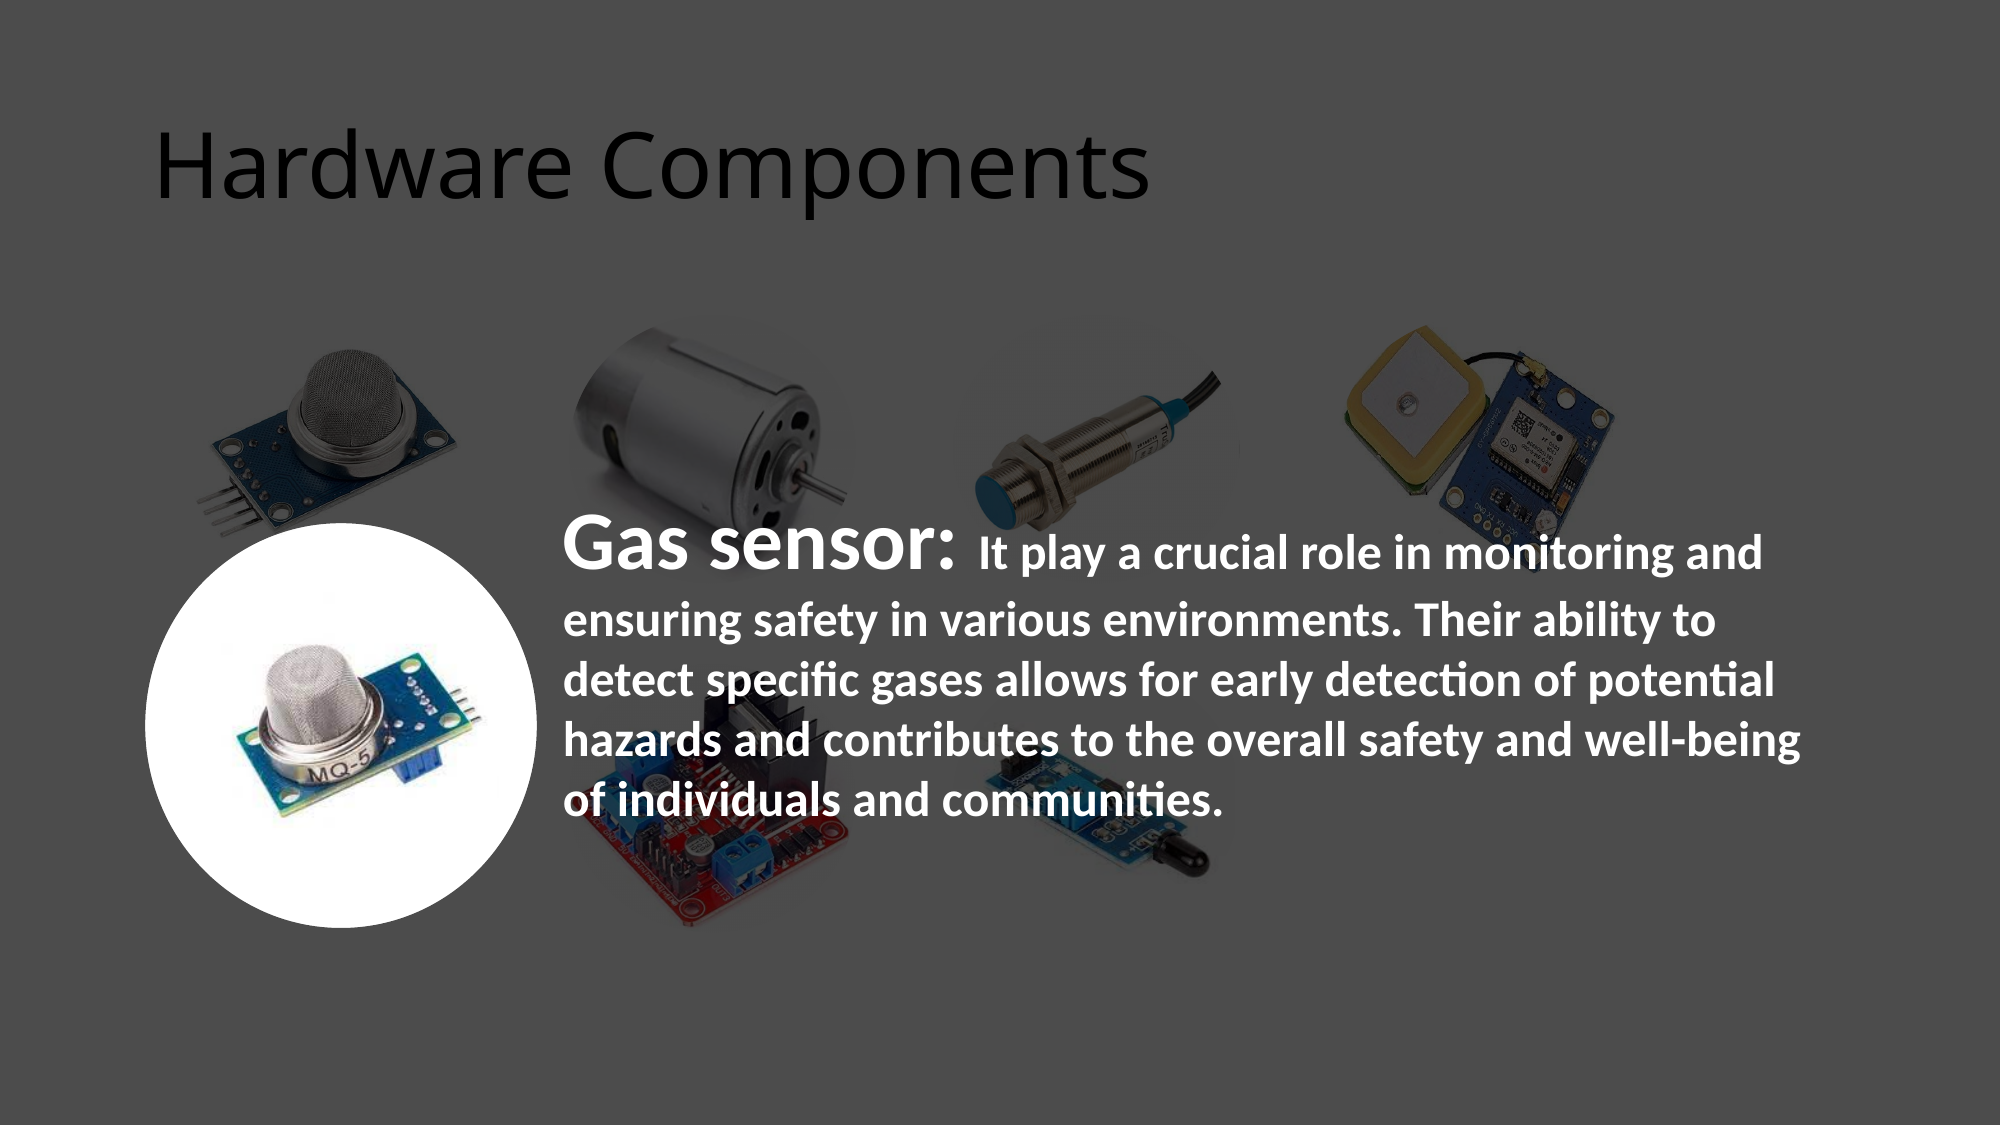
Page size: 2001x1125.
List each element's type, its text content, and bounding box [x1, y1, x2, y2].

text_box [212, 582, 500, 871]
text_box [0, 0, 2000, 1125]
text_box [238, 525, 429, 582]
text_box Gas sensor: It play a crucial role in monitoring and ensuring safety in various environments. Their ability to detect specific gases allows for early detection of potential hazards and contributes to the overall safety and well-being of individuals and communities. [548, 478, 1832, 954]
